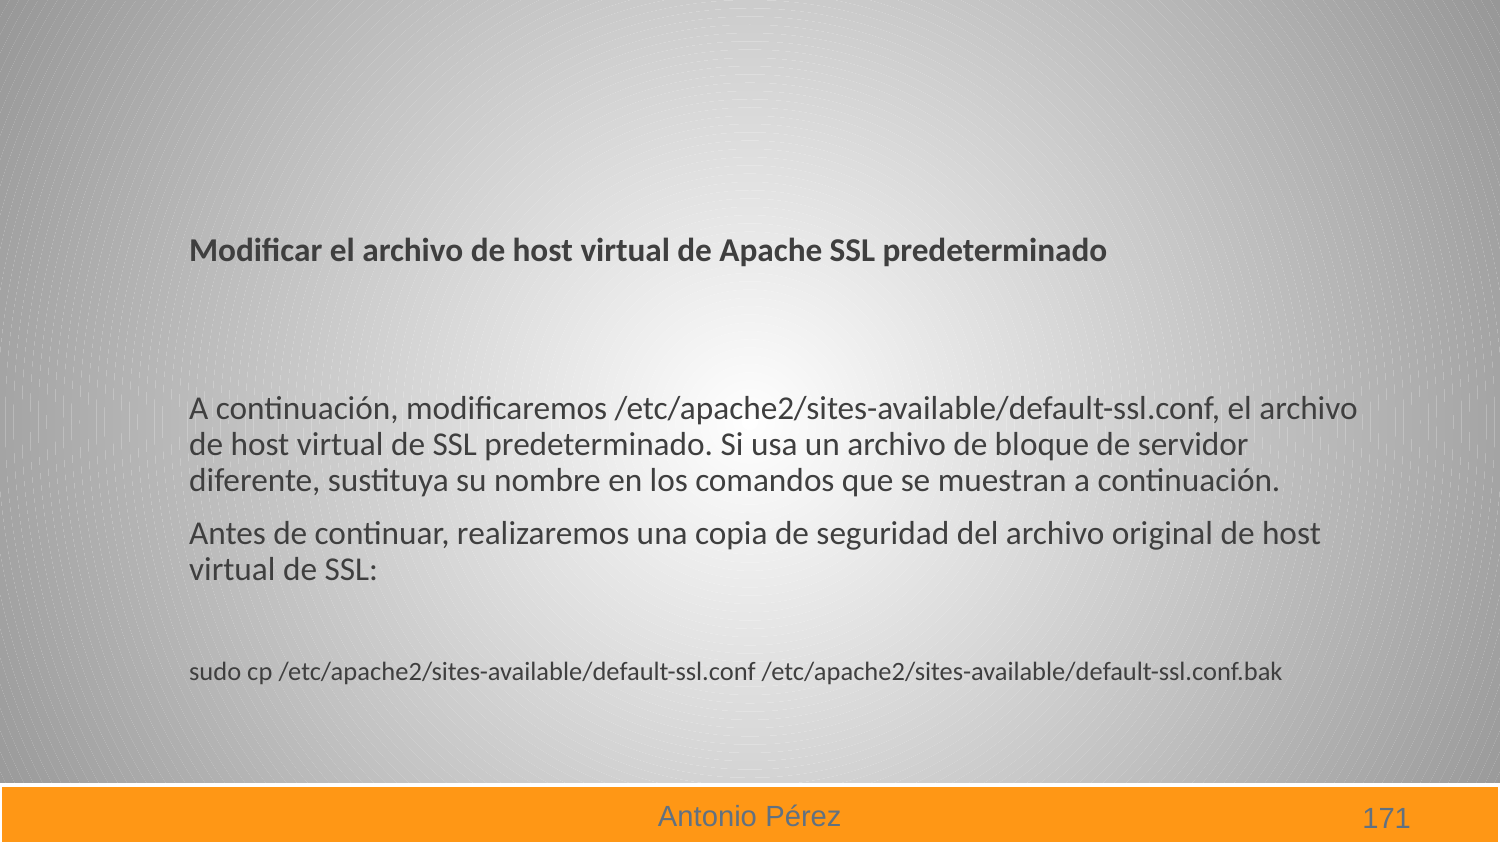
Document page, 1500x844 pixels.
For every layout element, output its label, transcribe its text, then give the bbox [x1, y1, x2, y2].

list Modificar el archivo de host virtual de Apache SSL predeterminado A continuación, modificaremos /etc/apache2/sites-available/default-ssl.conf, el archivo de host virtual de SSL predeterminado. Si usa un archivo de bloque de servidor diferente, sustituya su nombre en los comandos que se muestran a continuación. Antes de continuar, realizaremos una copia de seguridad del archivo original de host virtual de SSL: sudo cp /etc/apache2/sites-available/default-ssl.conf /etc/apache2/sites-available/default-ssl.conf.bak [135, 227, 1373, 723]
